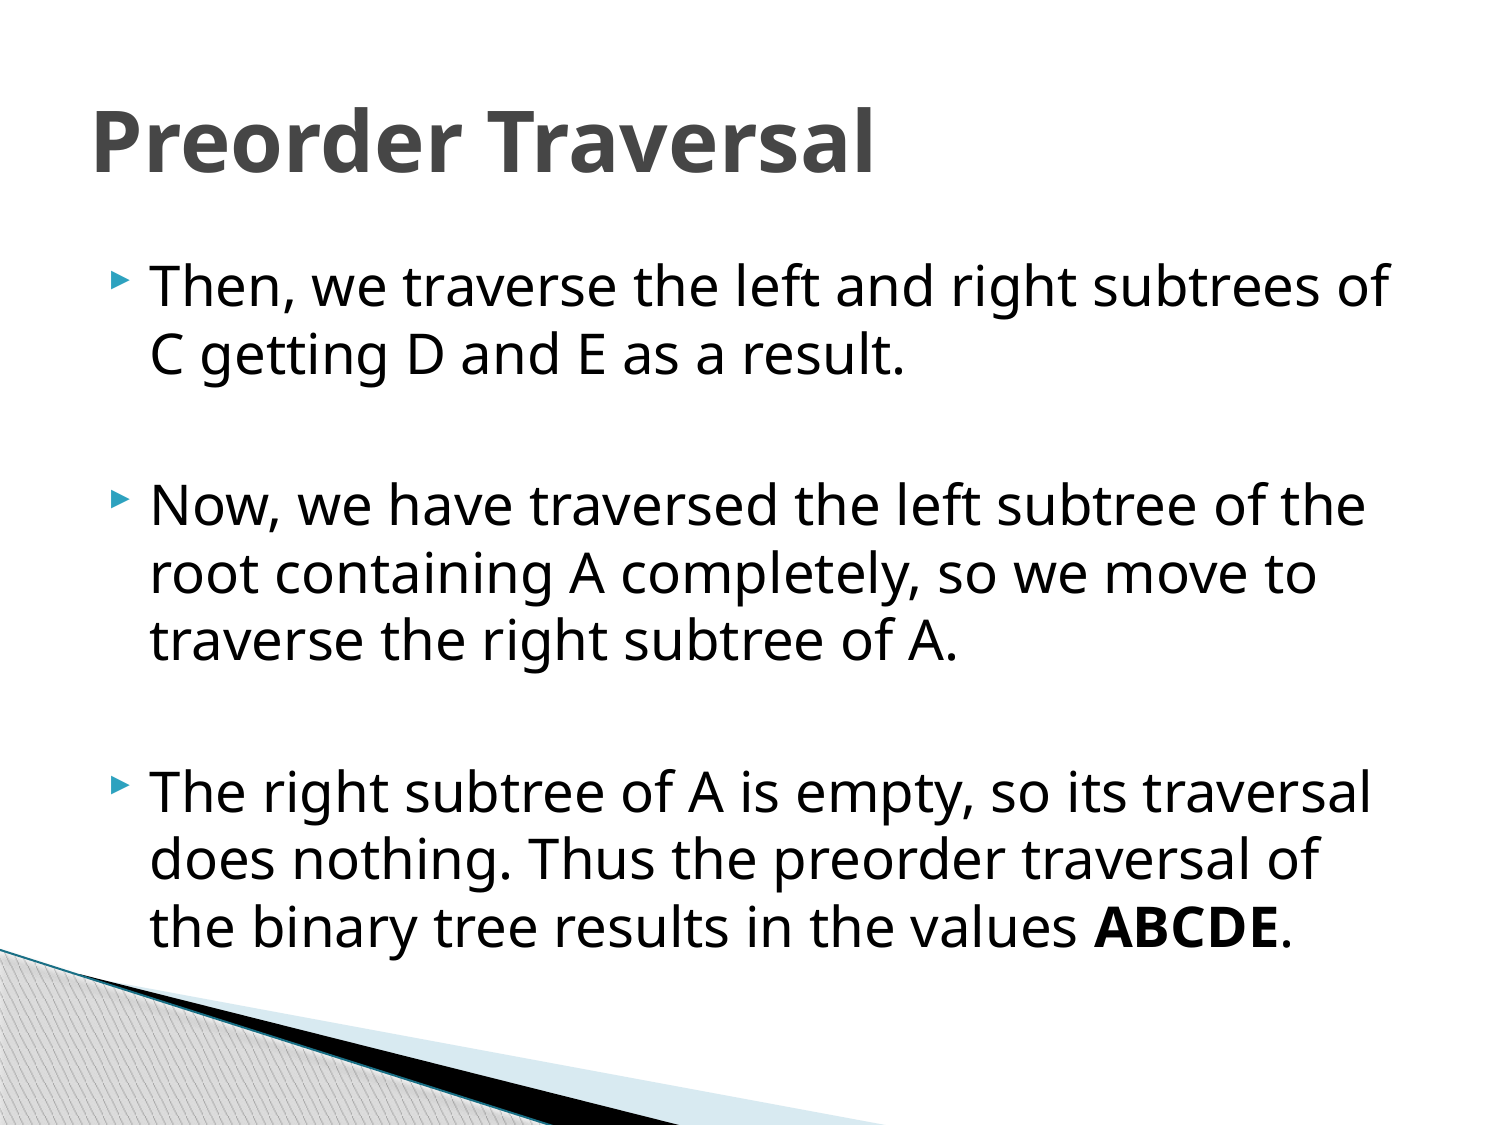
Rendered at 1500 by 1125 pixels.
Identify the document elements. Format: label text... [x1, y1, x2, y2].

list Then, we traverse the left and right subtrees of C getting D and E as a result. Now, we have traversed the left subtree of the root containing A completely, so we move to traverse the right subtree of A. The right subtree of A is empty, so its traversal does nothing. Thus the preorder traversal of the binary tree results in the values ABCDE. [74, 242, 1426, 986]
title Preorder Traversal [75, 45, 1425, 233]
